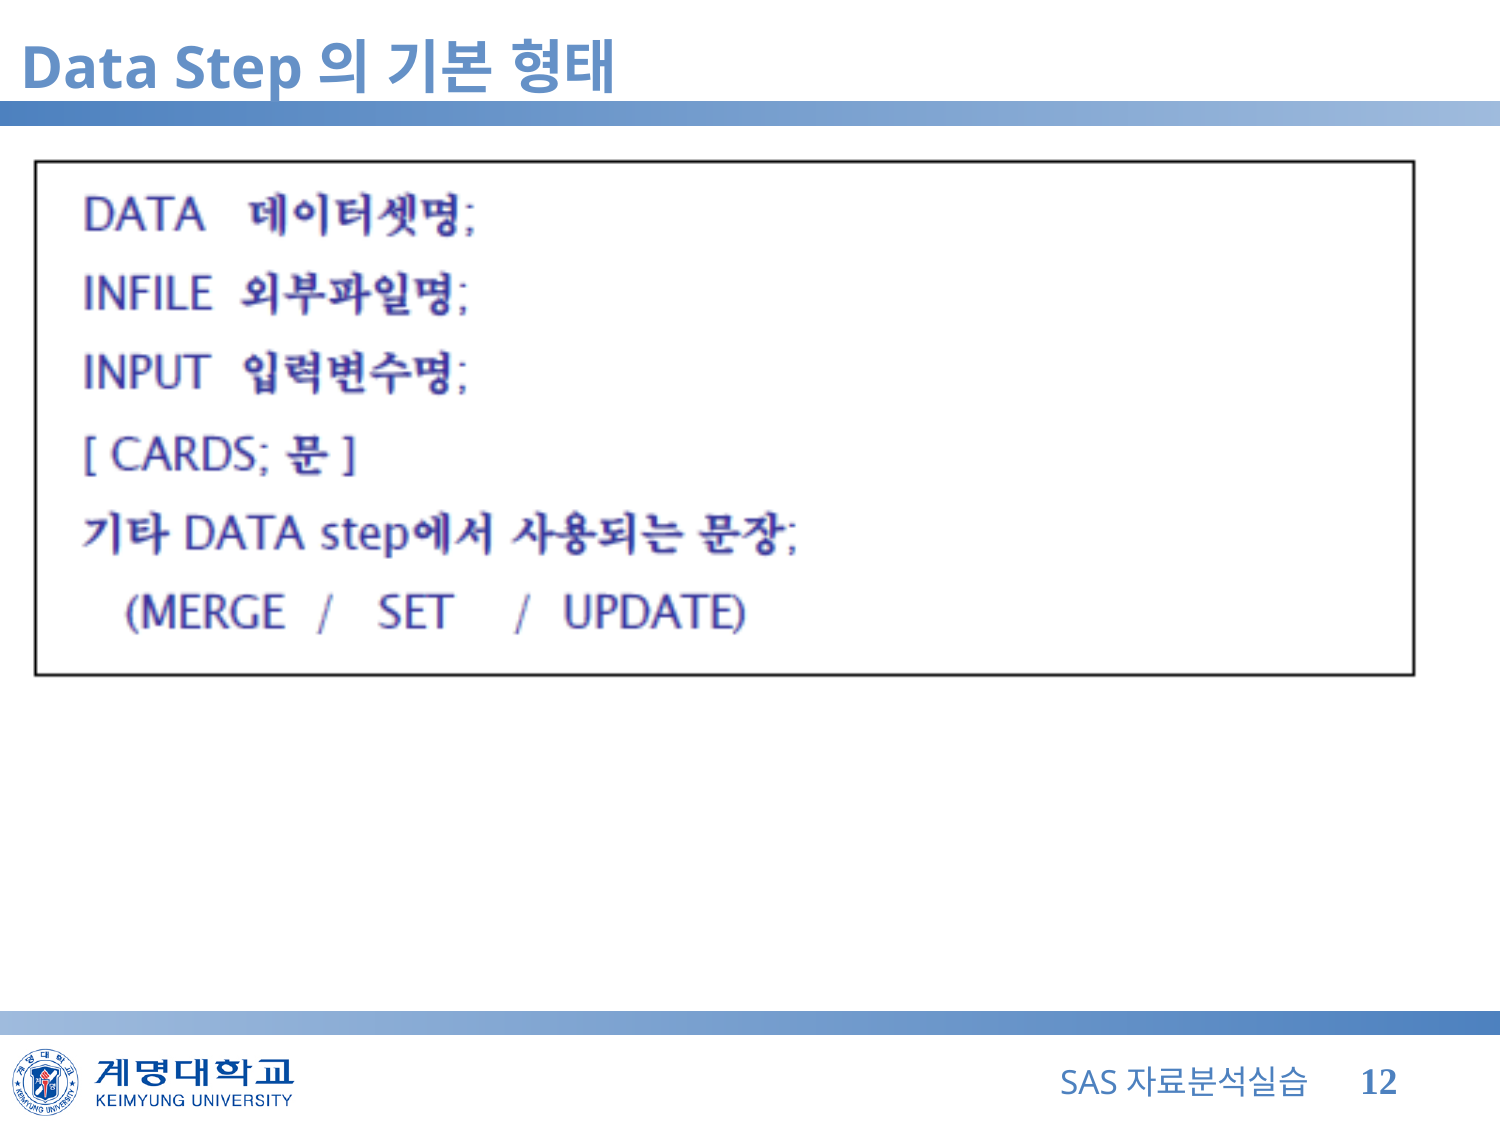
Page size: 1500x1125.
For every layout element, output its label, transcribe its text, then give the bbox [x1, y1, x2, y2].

title Data Step의 기본 형태 [5, 31, 1306, 100]
picture [5, 1043, 301, 1121]
picture [4, 147, 1481, 762]
